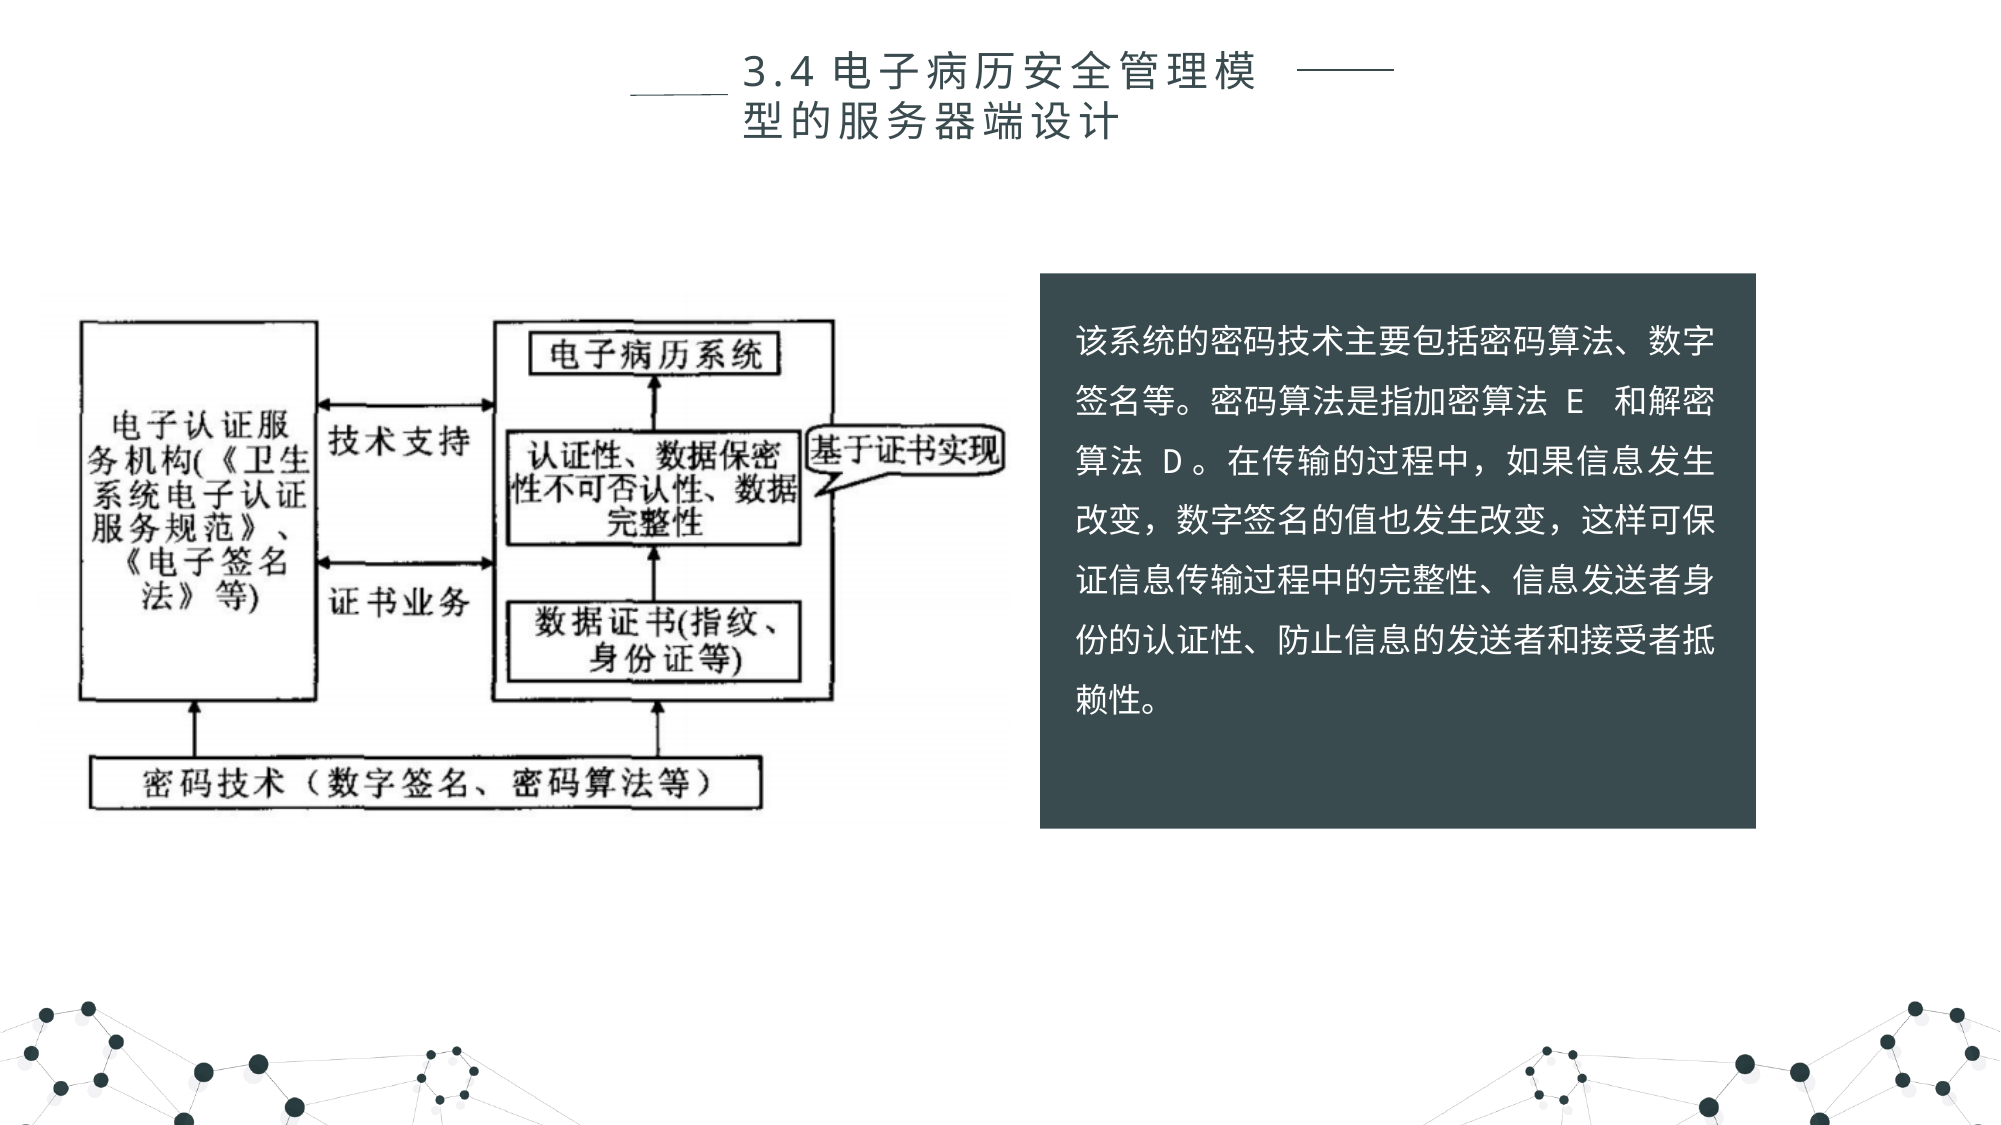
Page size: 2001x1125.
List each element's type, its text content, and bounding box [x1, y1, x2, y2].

picture [0, 0, 2001, 1125]
text_box 该系统的密码技术主要包括密码算法、数字签名等。密码算法是指加密算法 E 和解密算法 D。在传输的过程中，如果信息发生改变，数字签名的值也发生改变，这样可保证信息传输过程中的完整性、信息发送者身份的认证性、防止信息的发送者和接受者抵赖性。 [1060, 292, 1731, 787]
text_box [727, 292, 1913, 848]
text_box [1040, 273, 1756, 292]
text_box 3.4电子病历安全管理模型的服务器端设计 [727, 37, 1297, 152]
